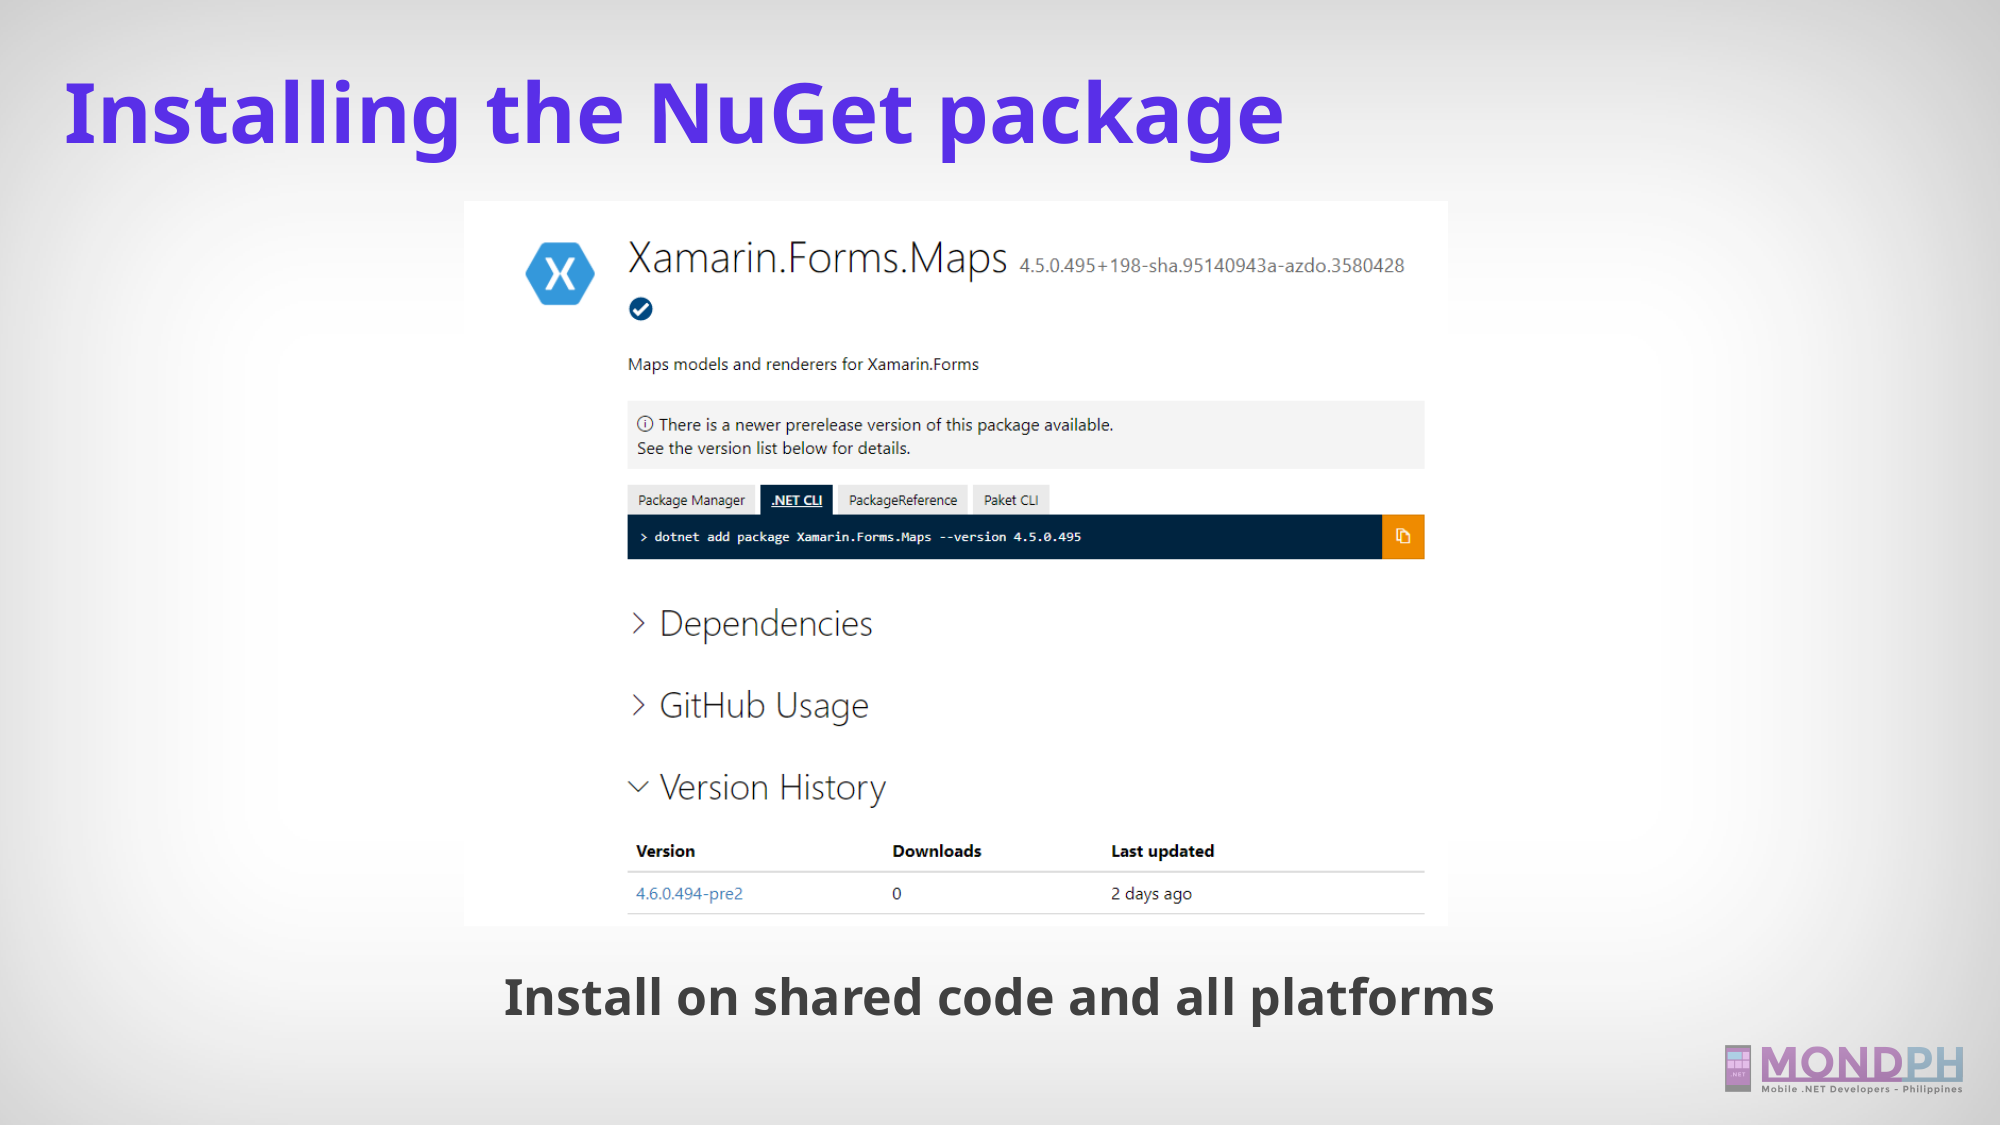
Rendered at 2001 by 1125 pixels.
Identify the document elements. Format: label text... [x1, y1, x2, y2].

picture [0, 1033, 2000, 1125]
picture [0, 0, 2000, 957]
text_box Install on shared code and all platforms [0, 957, 2000, 1033]
text_box Installing the NuGet package [50, 52, 1950, 168]
